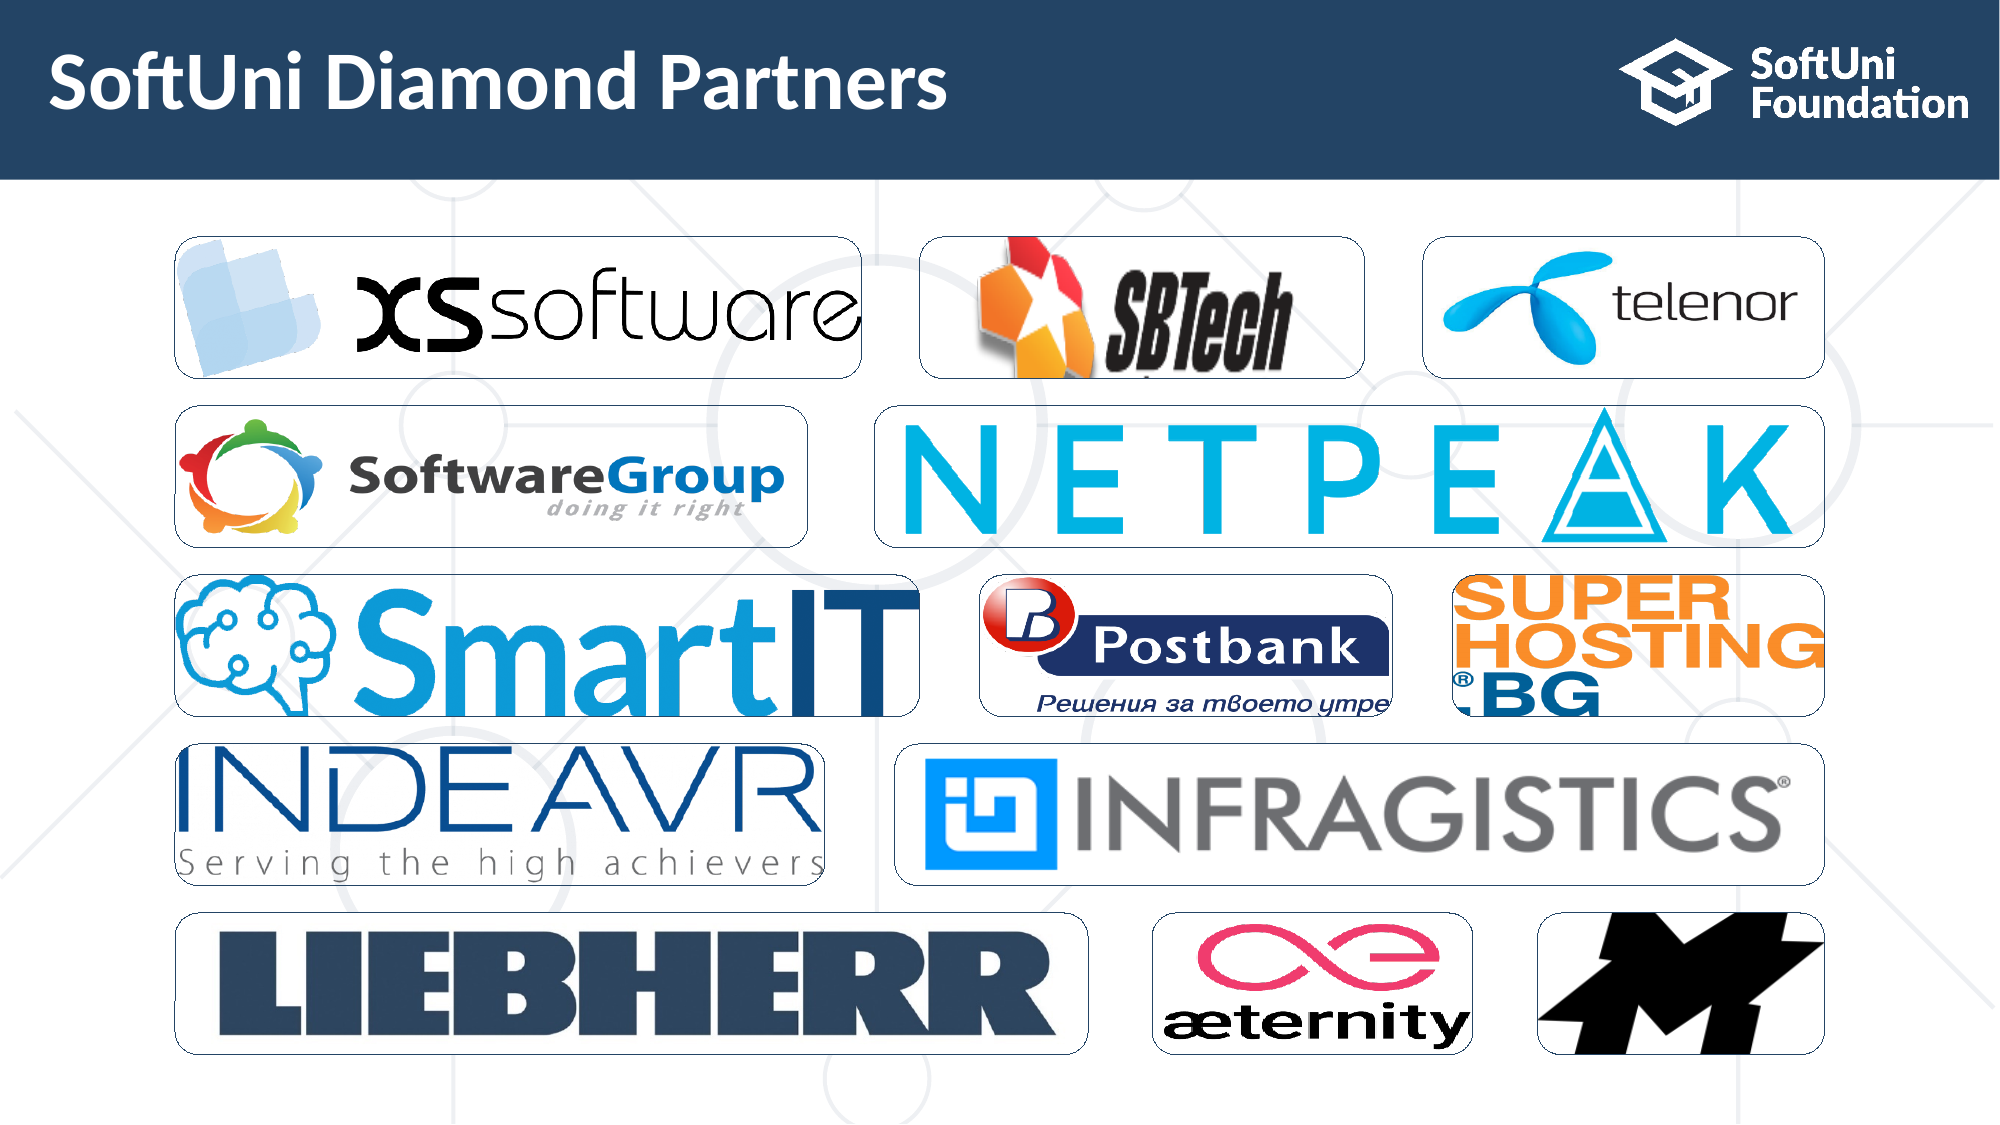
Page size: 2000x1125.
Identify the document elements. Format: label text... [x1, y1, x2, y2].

picture [263, 574, 920, 717]
picture [1618, 38, 1968, 126]
picture [611, 706, 633, 717]
picture [979, 574, 1393, 717]
picture [1151, 912, 1474, 1055]
picture [295, 647, 305, 656]
picture [233, 661, 243, 670]
picture [174, 912, 1089, 1055]
picture [174, 405, 809, 548]
picture [919, 236, 1365, 379]
picture [264, 614, 273, 625]
picture [174, 236, 862, 379]
picture [223, 615, 232, 625]
picture [1537, 912, 1825, 1055]
picture [466, 642, 495, 717]
picture [174, 574, 287, 717]
title SoftUni Diamond Partners [31, 16, 1591, 162]
picture [516, 642, 545, 717]
picture [1451, 574, 1825, 717]
picture [184, 585, 329, 710]
picture [1422, 236, 1825, 379]
picture [894, 743, 1825, 886]
picture [174, 743, 826, 886]
picture [595, 678, 625, 702]
picture [873, 405, 1825, 548]
